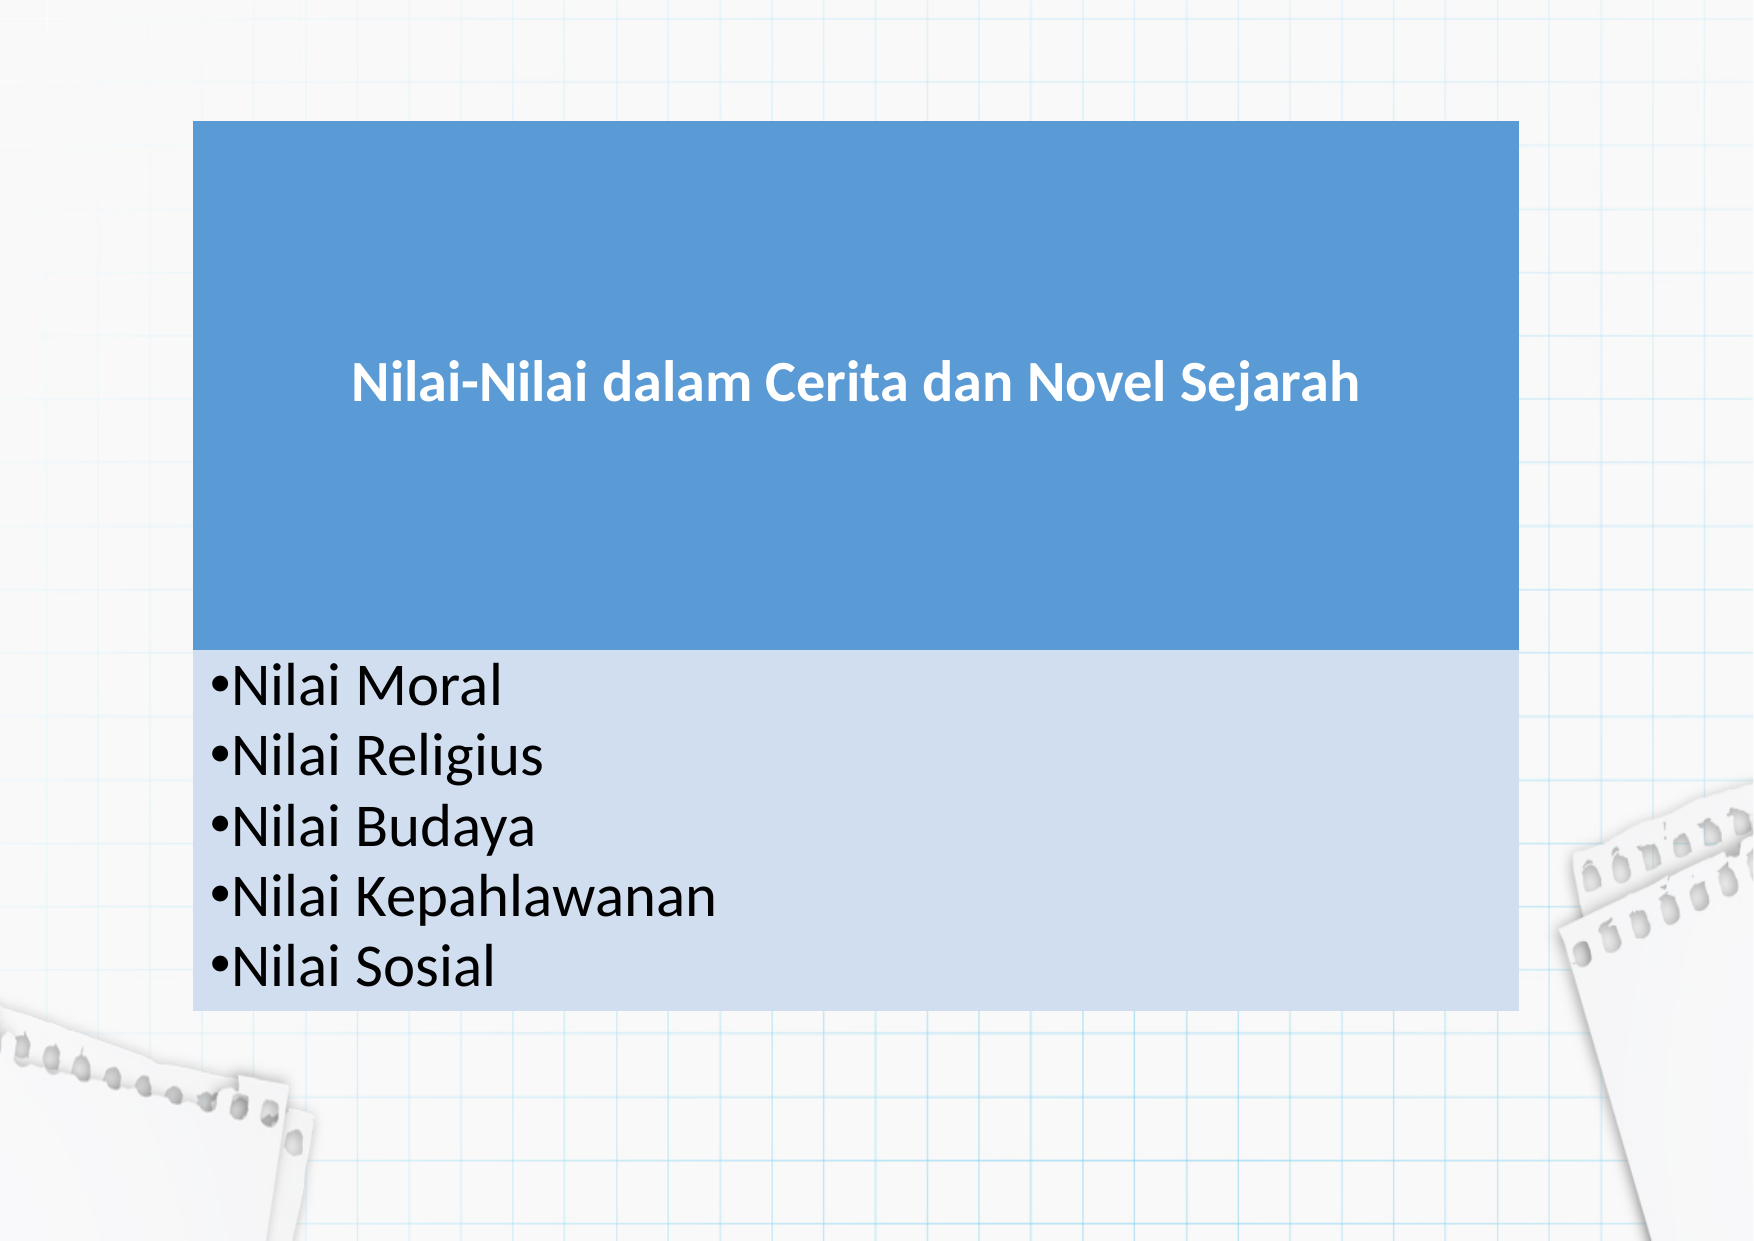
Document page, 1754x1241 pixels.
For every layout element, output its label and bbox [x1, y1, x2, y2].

text_box [194, 121, 1519, 1010]
picture [0, 0, 1754, 1241]
